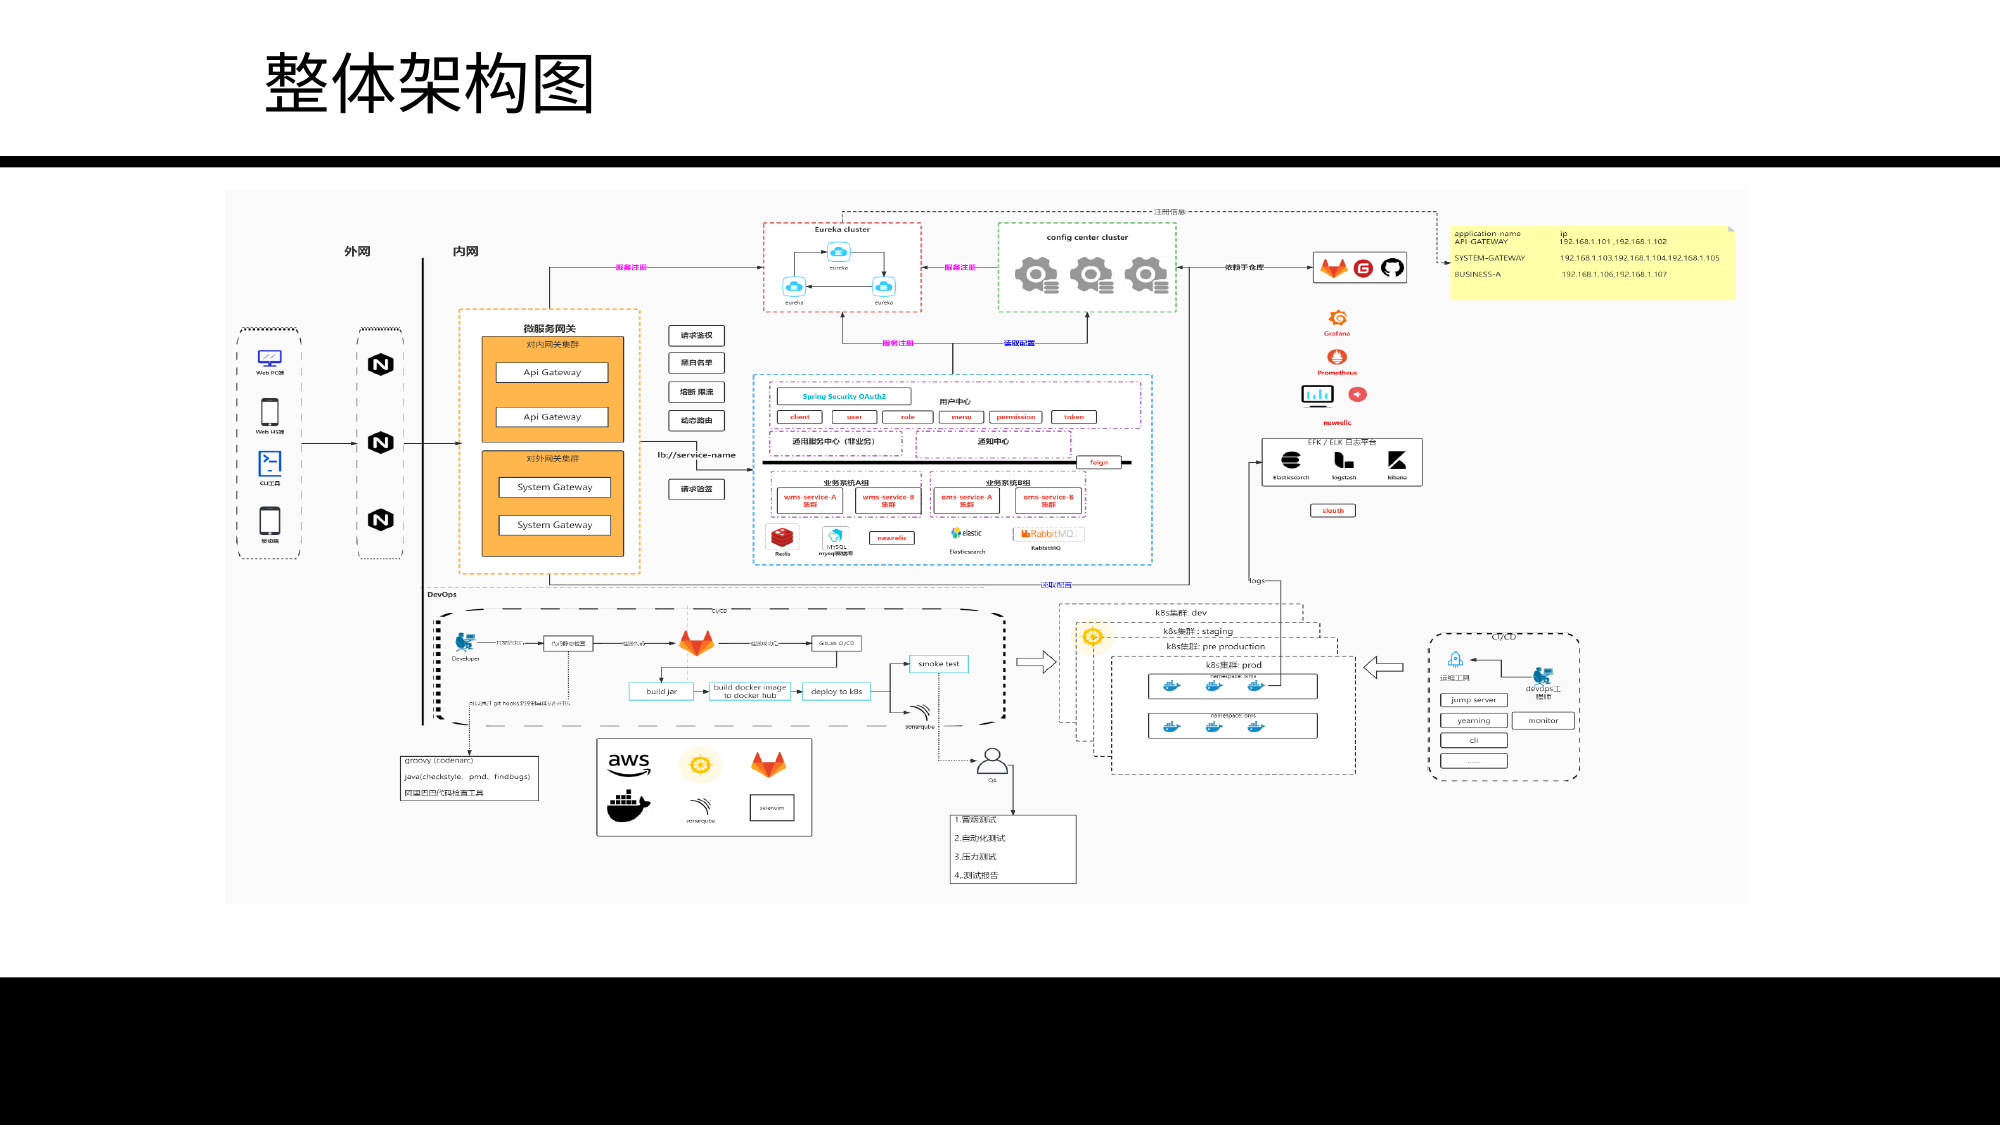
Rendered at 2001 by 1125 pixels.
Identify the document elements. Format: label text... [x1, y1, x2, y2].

text_box [0, 0, 2000, 156]
text_box [0, 976, 2000, 1125]
text_box [0, 156, 2000, 168]
text_box 整体架构图 [248, 34, 613, 129]
picture [225, 190, 1746, 904]
